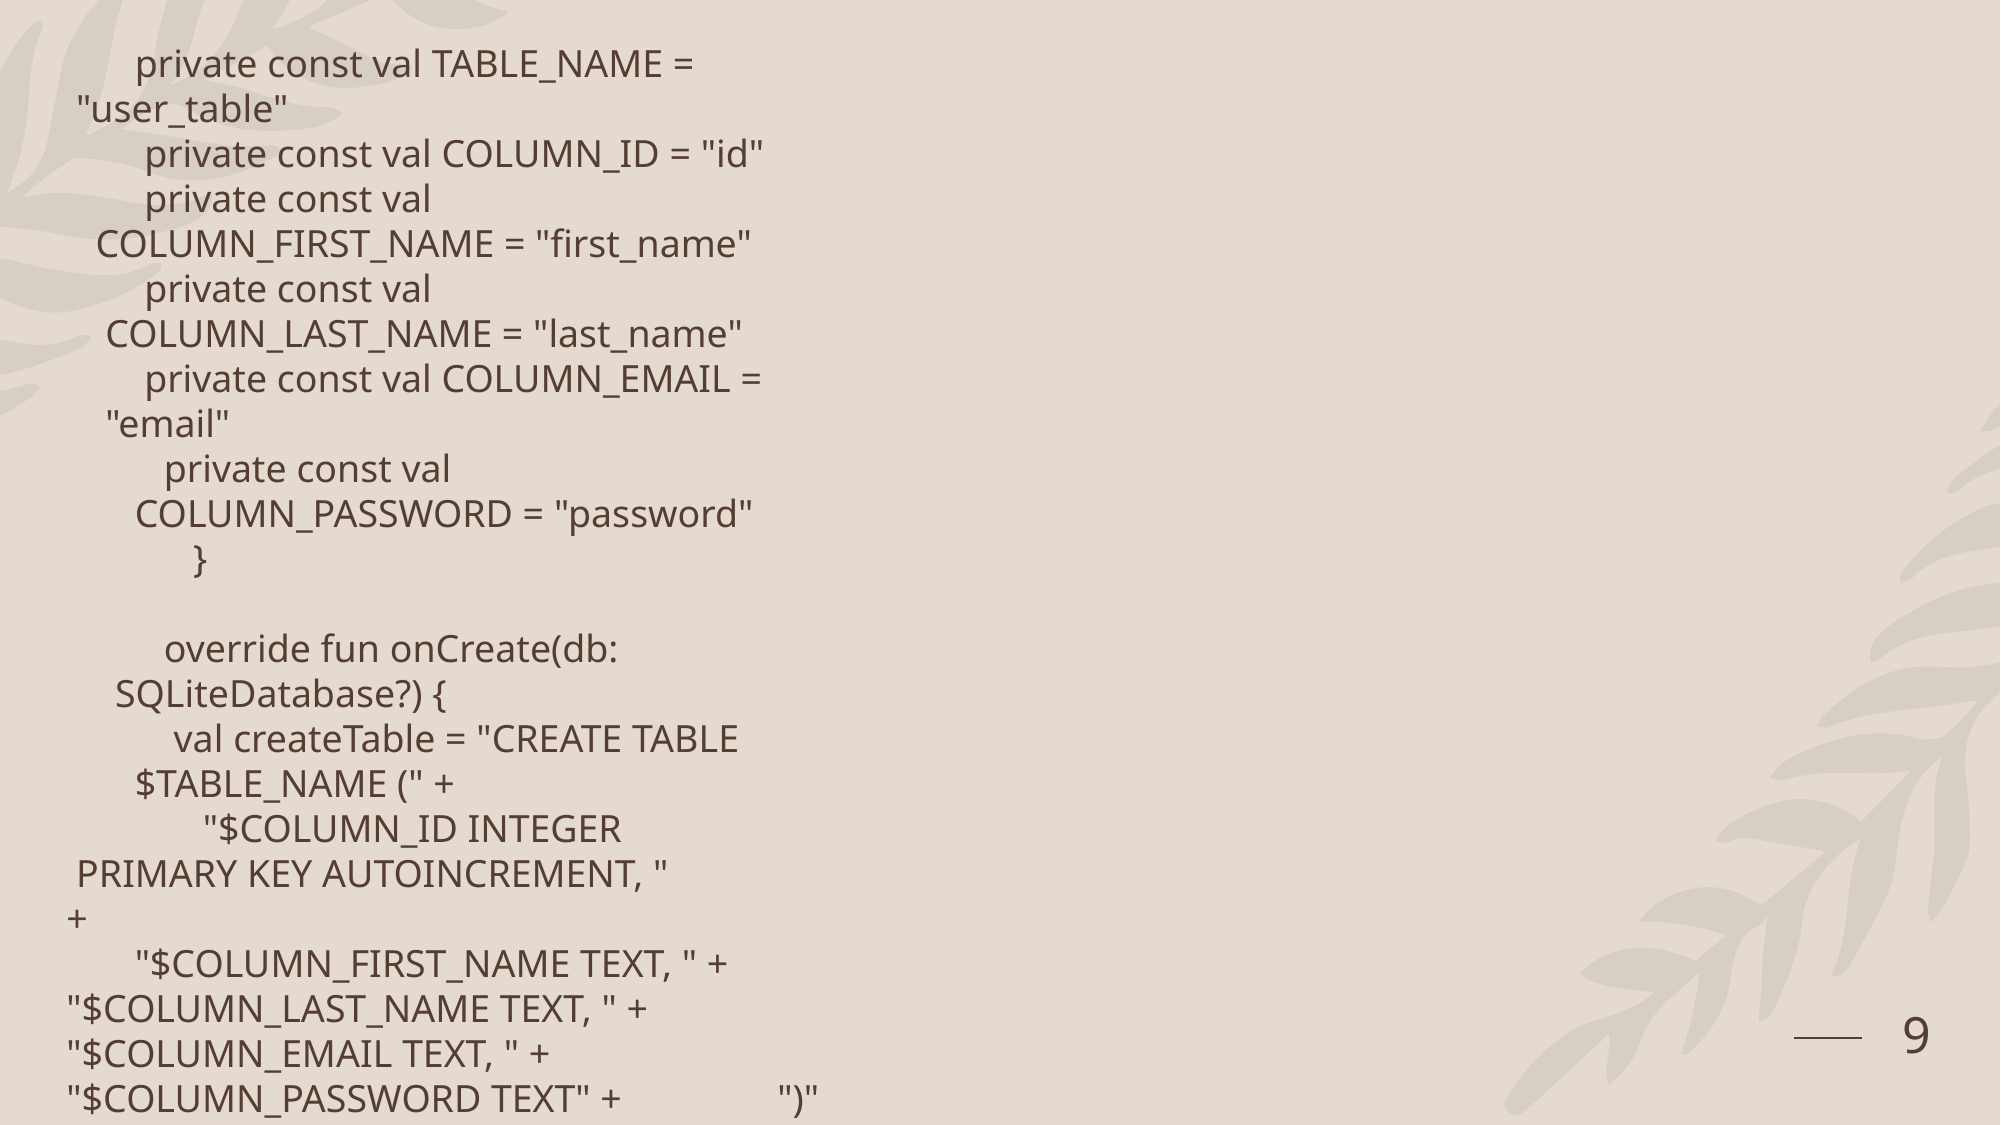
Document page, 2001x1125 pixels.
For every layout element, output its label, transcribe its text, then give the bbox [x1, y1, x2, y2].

text_box private const val TABLE_NAME = "user_table" private const val COLUMN_ID = "id" private const val COLUMN_FIRST_NAME = "first_name" private const val COLUMN_LAST_NAME = "last_name" private const val COLUMN_EMAIL = "email" private const val COLUMN_PASSWORD = "password" } override fun onCreate(db: SQLiteDatabase?) { val createTable = "CREATE TABLE $TABLE_NAME (" + "$COLUMN_ID INTEGER PRIMARY KEY AUTOINCREMENT, " + "$COLUMN_FIRST_NAME TEXT, " + "$COLUMN_LAST_NAME TEXT, " + "$COLUMN_EMAIL TEXT, " + "$COLUMN_PASSWORD TEXT" + ")" [51, 32, 1052, 1125]
slide_number 9 [1862, 964, 1971, 1112]
